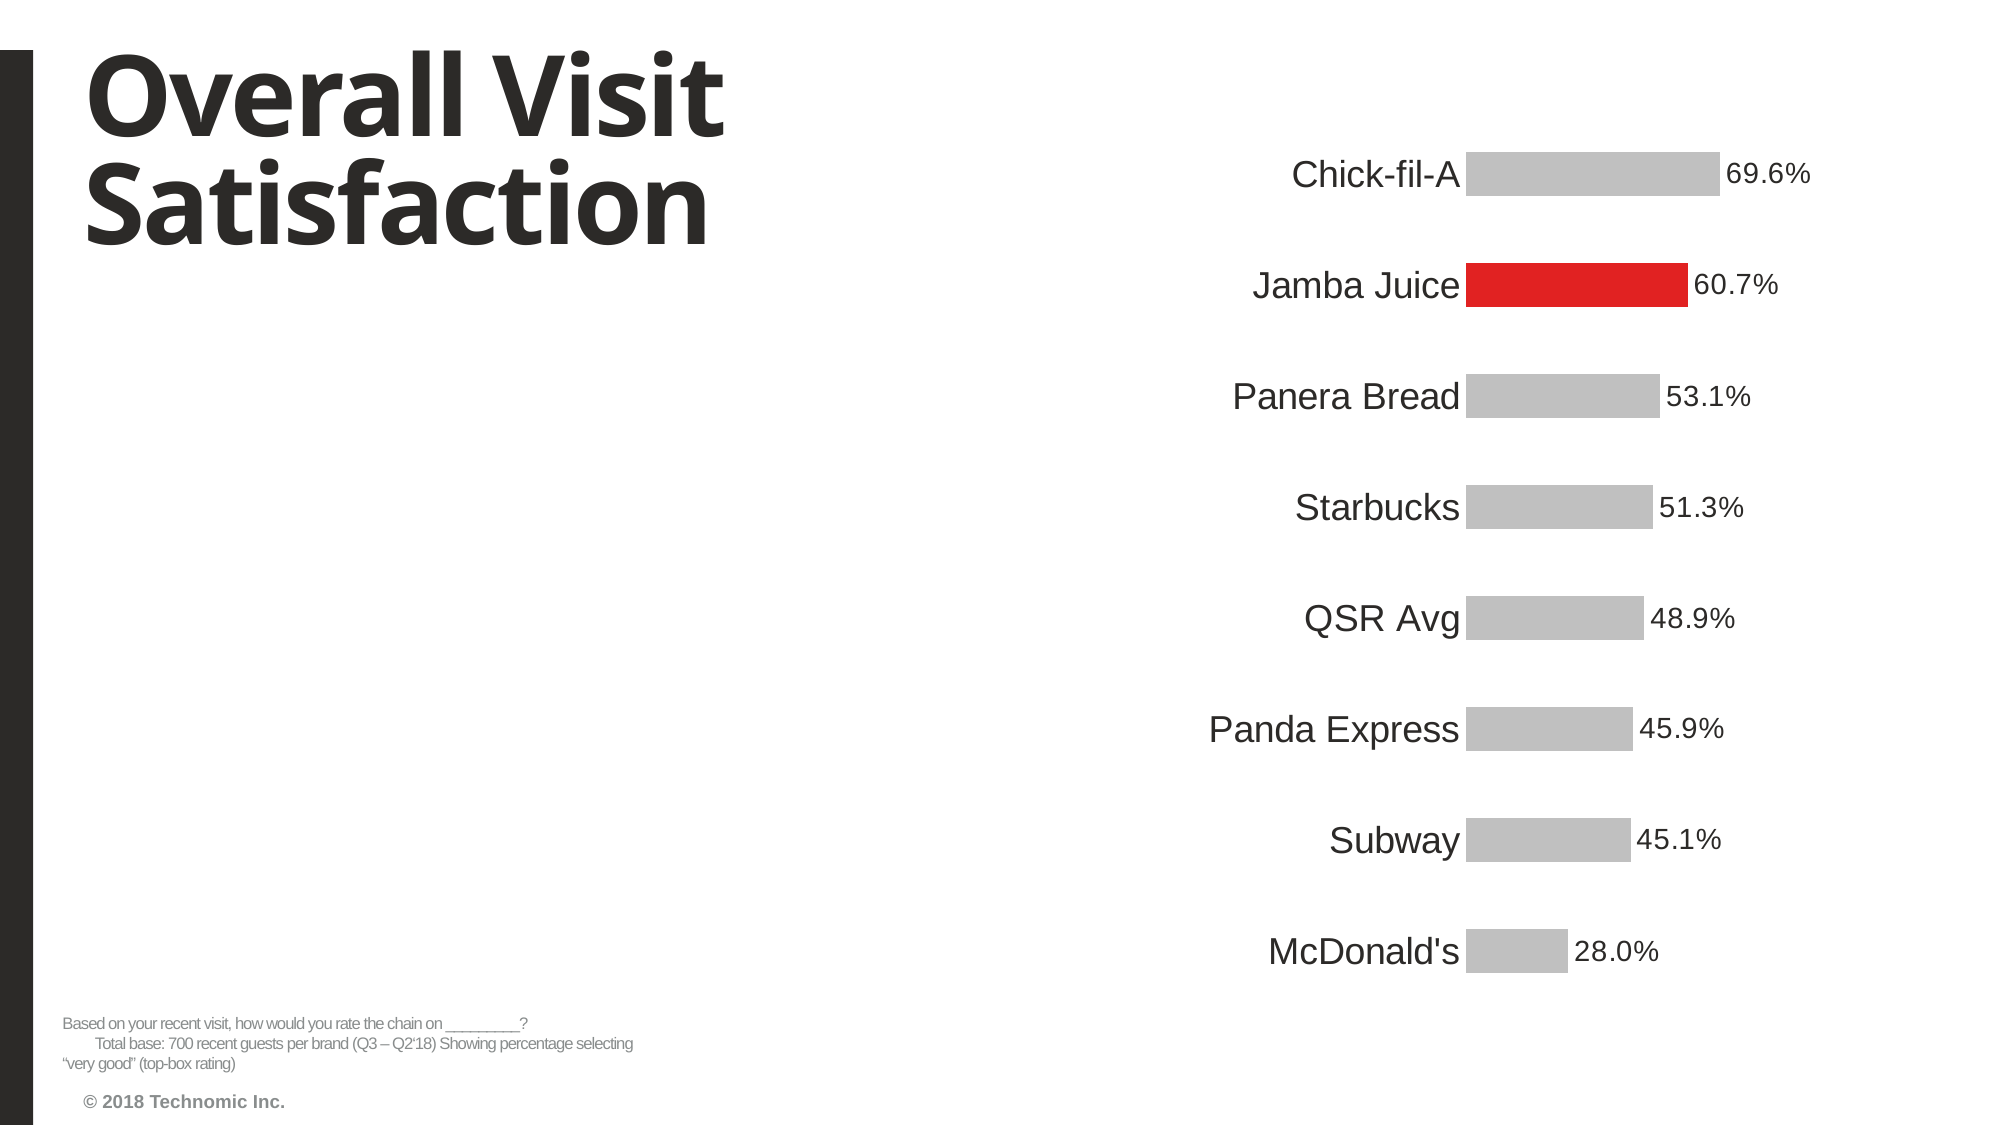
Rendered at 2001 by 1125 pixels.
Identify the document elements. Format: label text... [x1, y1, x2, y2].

chart [1195, 99, 1826, 1026]
list Based on your recent visit, how would you rate the chain on _________? Total base: 700 recent guests per brand (Q3 – Q2‘18) Showing percentage selecting “very good” (top-box rating) [62, 1012, 650, 1125]
title Overall Visit Satisfaction [83, 50, 1063, 413]
